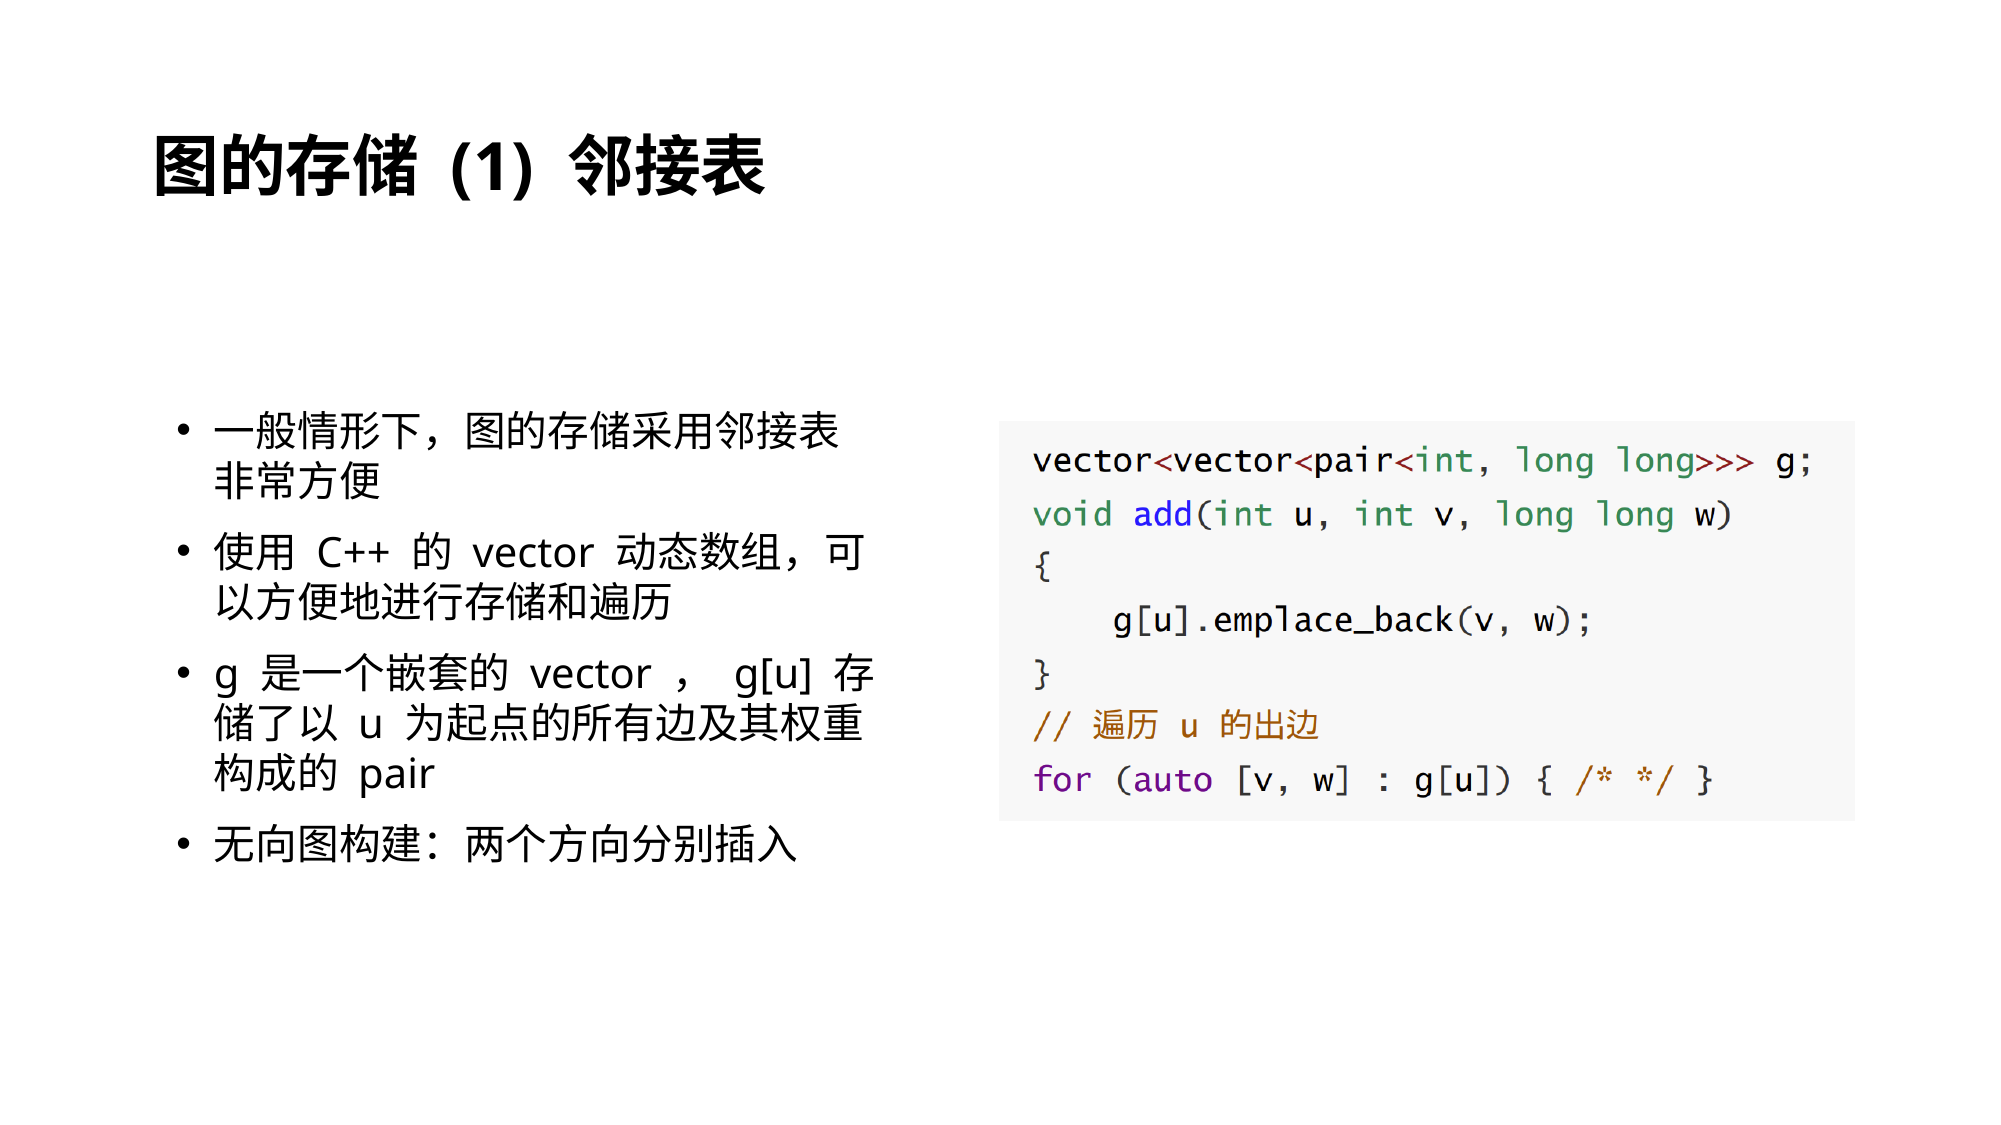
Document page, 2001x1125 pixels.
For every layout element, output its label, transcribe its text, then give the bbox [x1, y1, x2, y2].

title 图的存储 (1) 邻接表 [137, 59, 1863, 278]
list 一般情形下，图的存储采用邻接表非常方便 使用 C++ 的 vector 动态数组，可以方便地进行存储和遍历 g 是一个嵌套的 vector ， g[u] 存储了以 u 为起点的所有边及其权重构成的 pair 无向图构建：两个方向分别插入 [161, 397, 896, 923]
picture [999, 421, 1855, 821]
